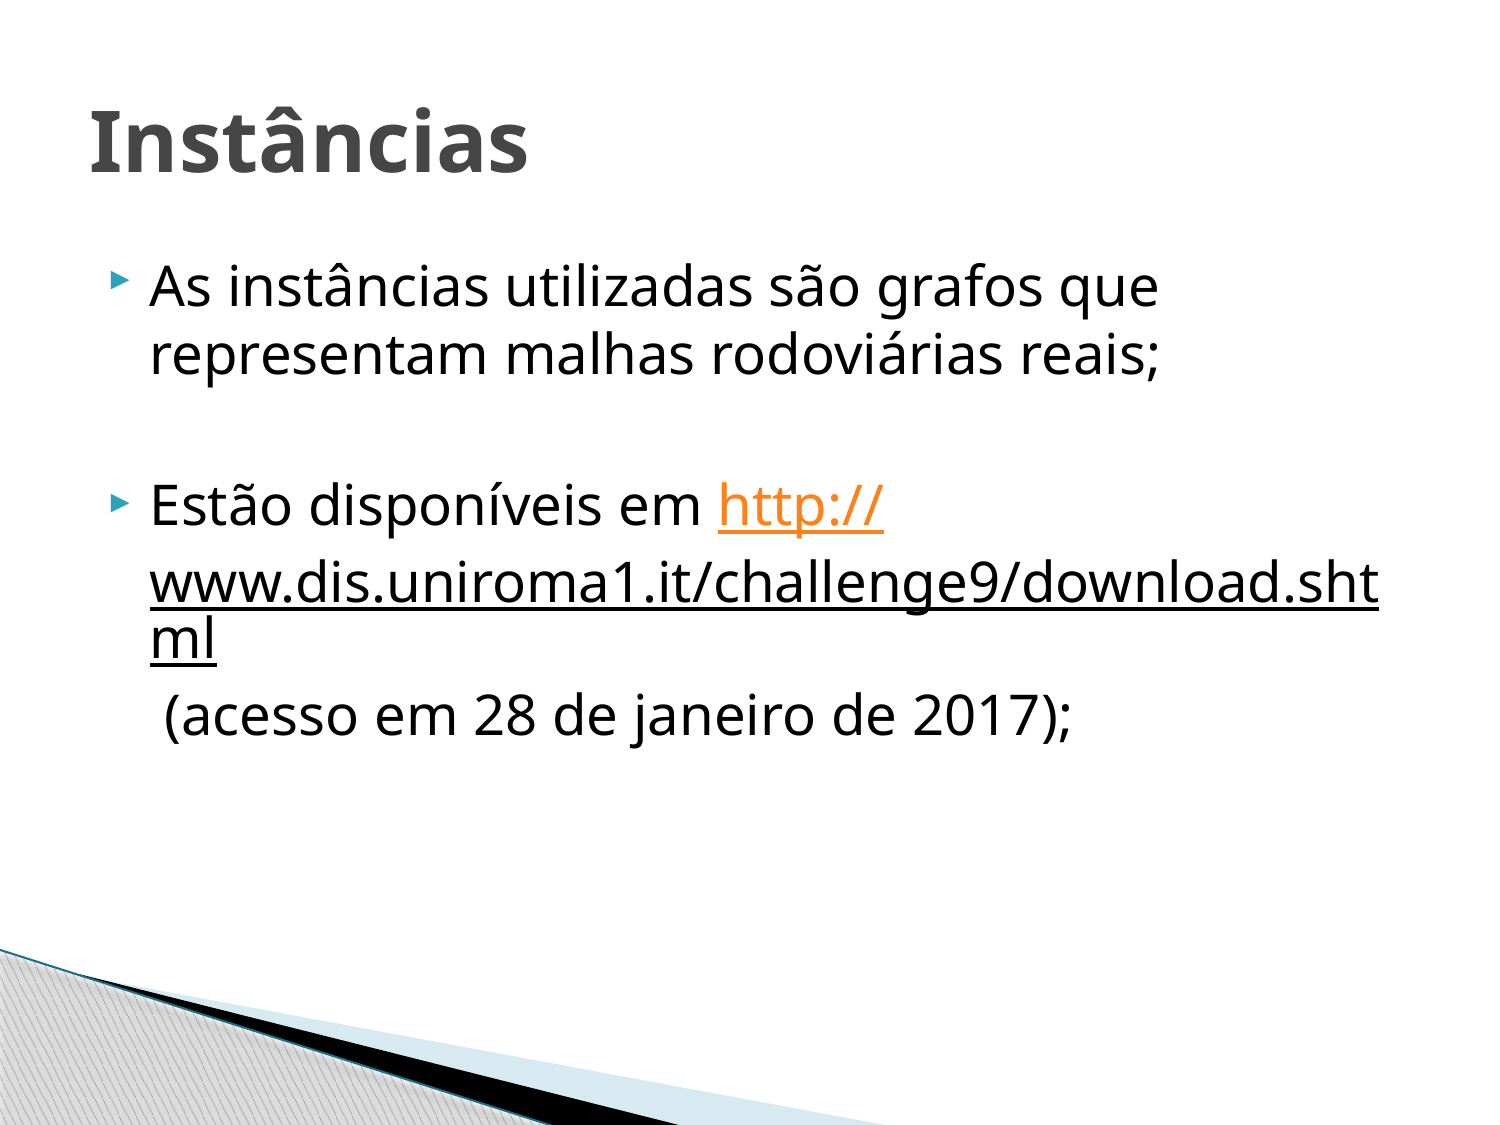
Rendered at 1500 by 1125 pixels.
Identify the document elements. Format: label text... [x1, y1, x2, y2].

list As instâncias utilizadas são grafos que representam malhas rodoviárias reais; Estão disponíveis em http://www.dis.uniroma1.it/challenge9/download.shtml (acesso em 28 de janeiro de 2017); [75, 243, 1425, 986]
title Instâncias [75, 45, 1425, 233]
